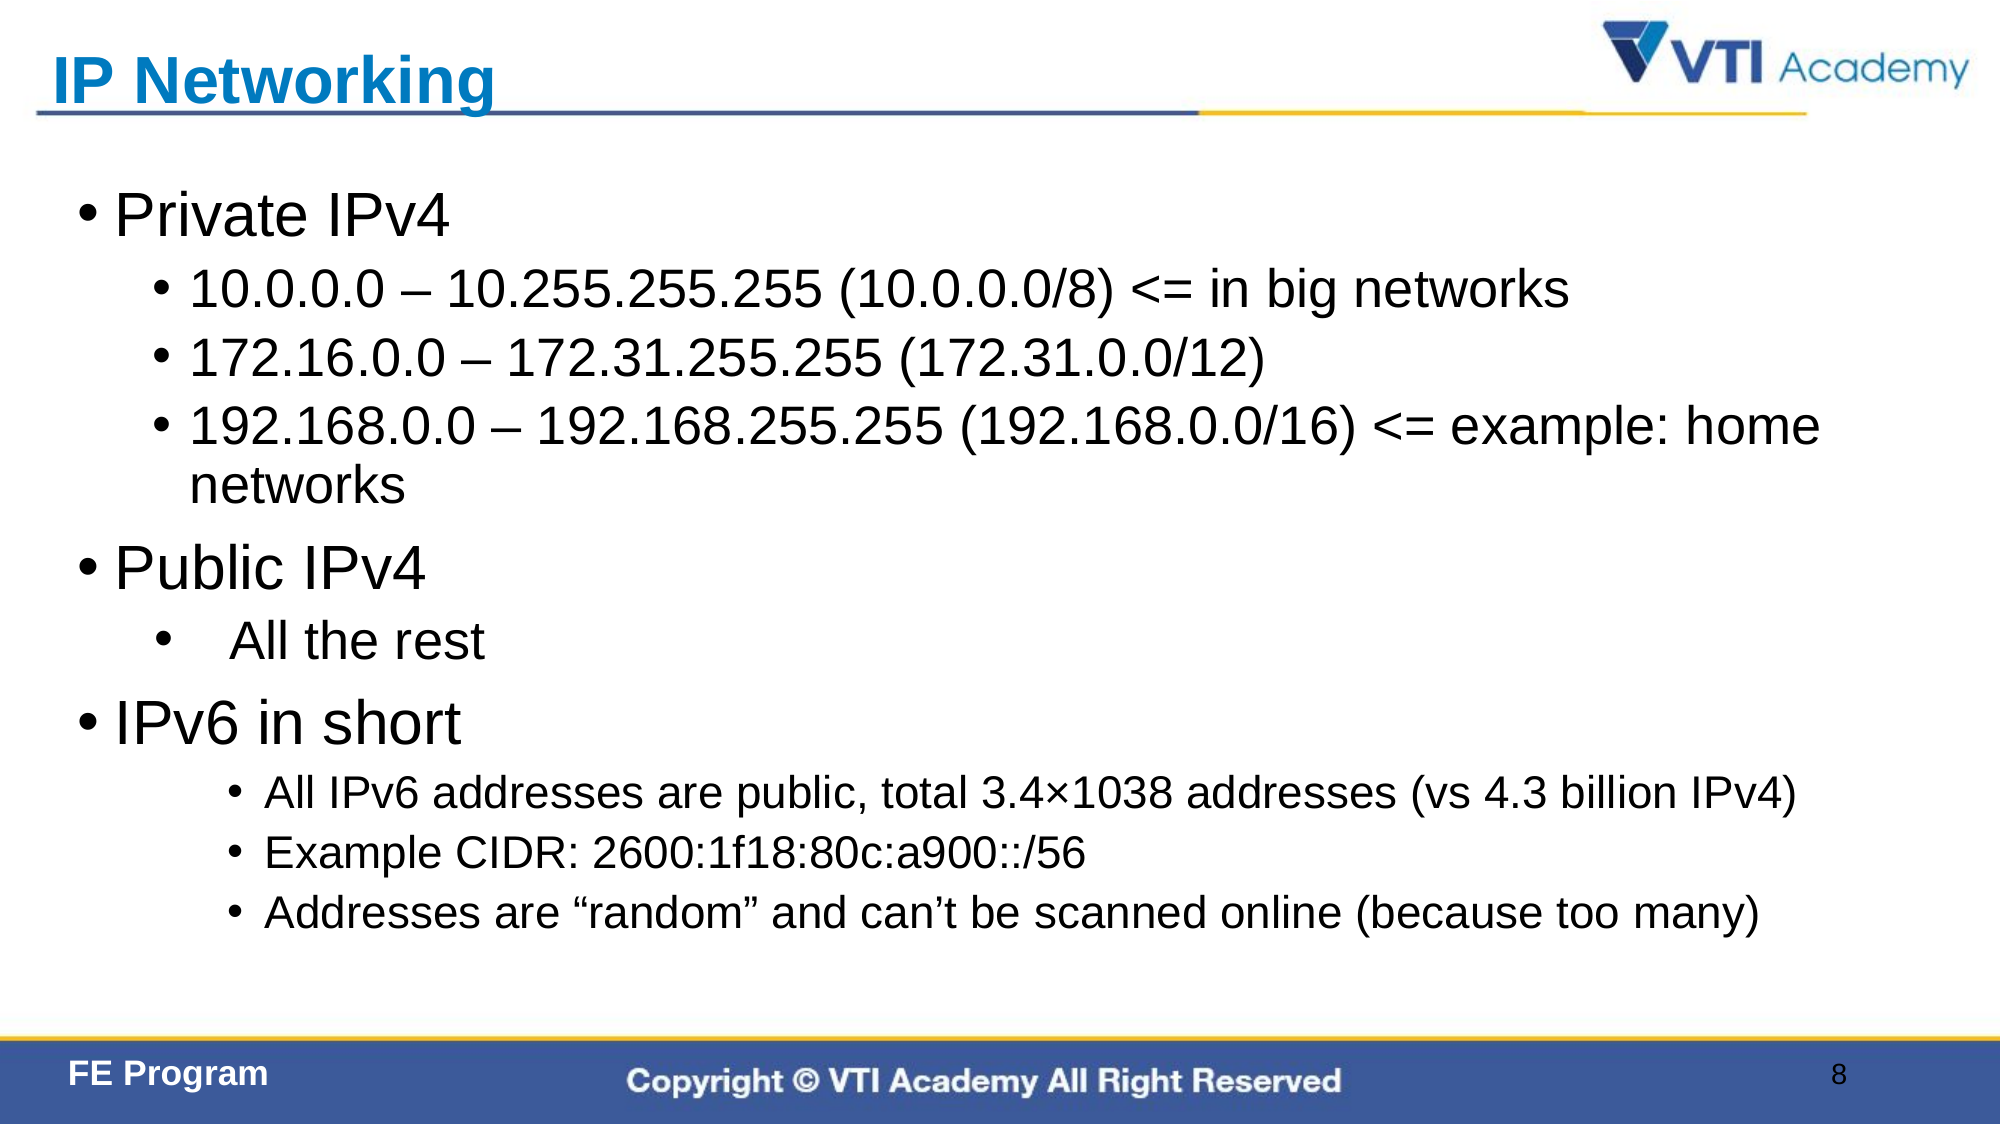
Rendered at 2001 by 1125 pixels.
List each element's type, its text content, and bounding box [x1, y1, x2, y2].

slide_number 8 [1412, 1042, 1863, 1103]
list Private IPv4 10.0.0.0 – 10.255.255.255 (10.0.0.0/8) <= in big networks 172.16.0.0 – 172.31.255.255 (172.31.0.0/12) 192.168.0.0 – 192.168.255.255 (192.168.0.0/16) <= example: home networks Public IPv4 All the rest IPv6 in short All IPv6 addresses are public, total 3.4×1038 addresses (vs 4.3 billion IPv4) Example CIDR: 2600:1f18:80c:a900::/56 Addresses are “random” and can’t be scanned online (because too many) [62, 174, 1913, 889]
picture [0, 1, 2000, 1124]
title IP Networking [37, 37, 1763, 127]
